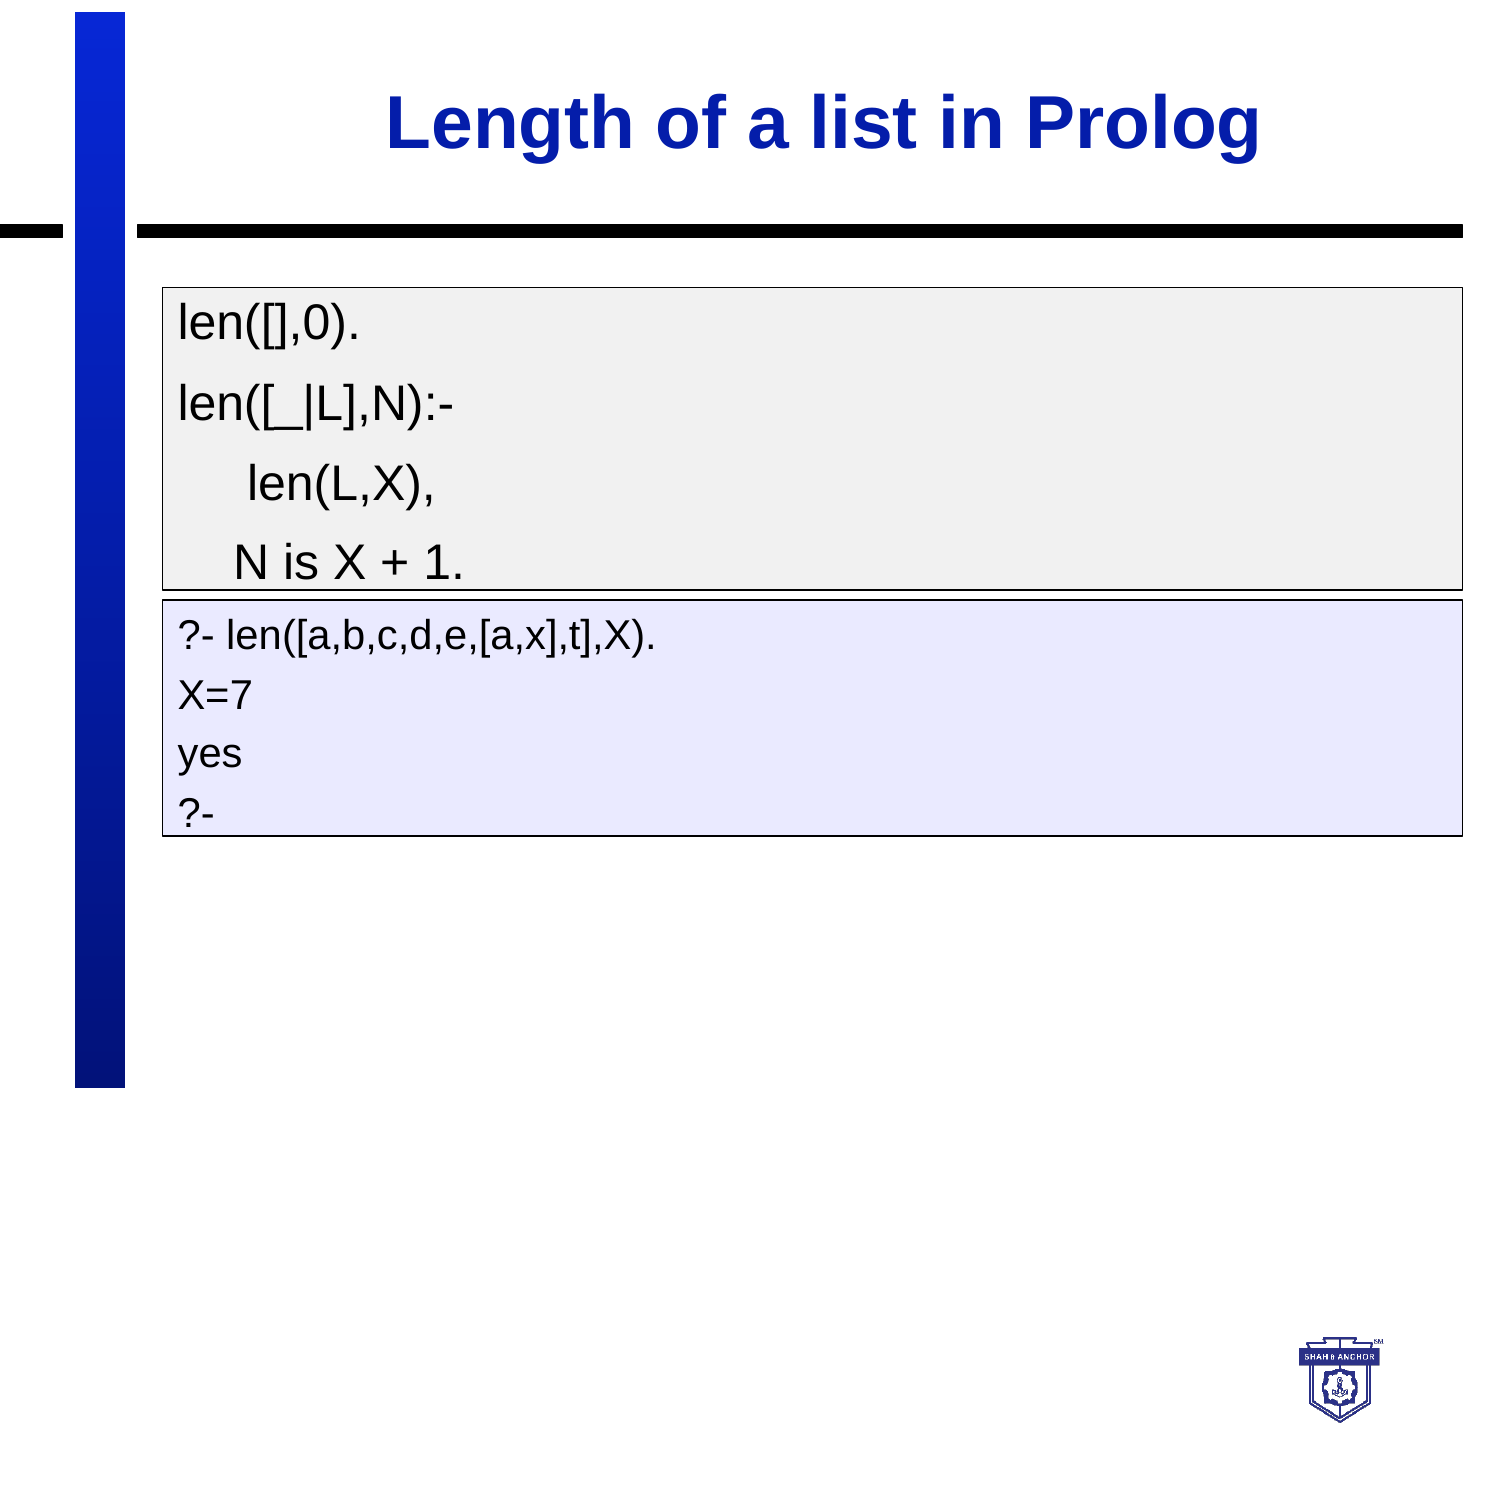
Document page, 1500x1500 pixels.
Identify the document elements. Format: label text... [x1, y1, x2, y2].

text_box ?- len([a,b,c,d,e,[a,x],t],X). X=7 yes ?- [162, 599, 1463, 837]
title Length of a list in Prolog [232, 71, 1268, 287]
picture [75, 12, 125, 1088]
text_box len([],0). len([_|L],N):- len(L,X), N is X + 1. [162, 287, 1463, 590]
picture [1299, 1337, 1385, 1423]
